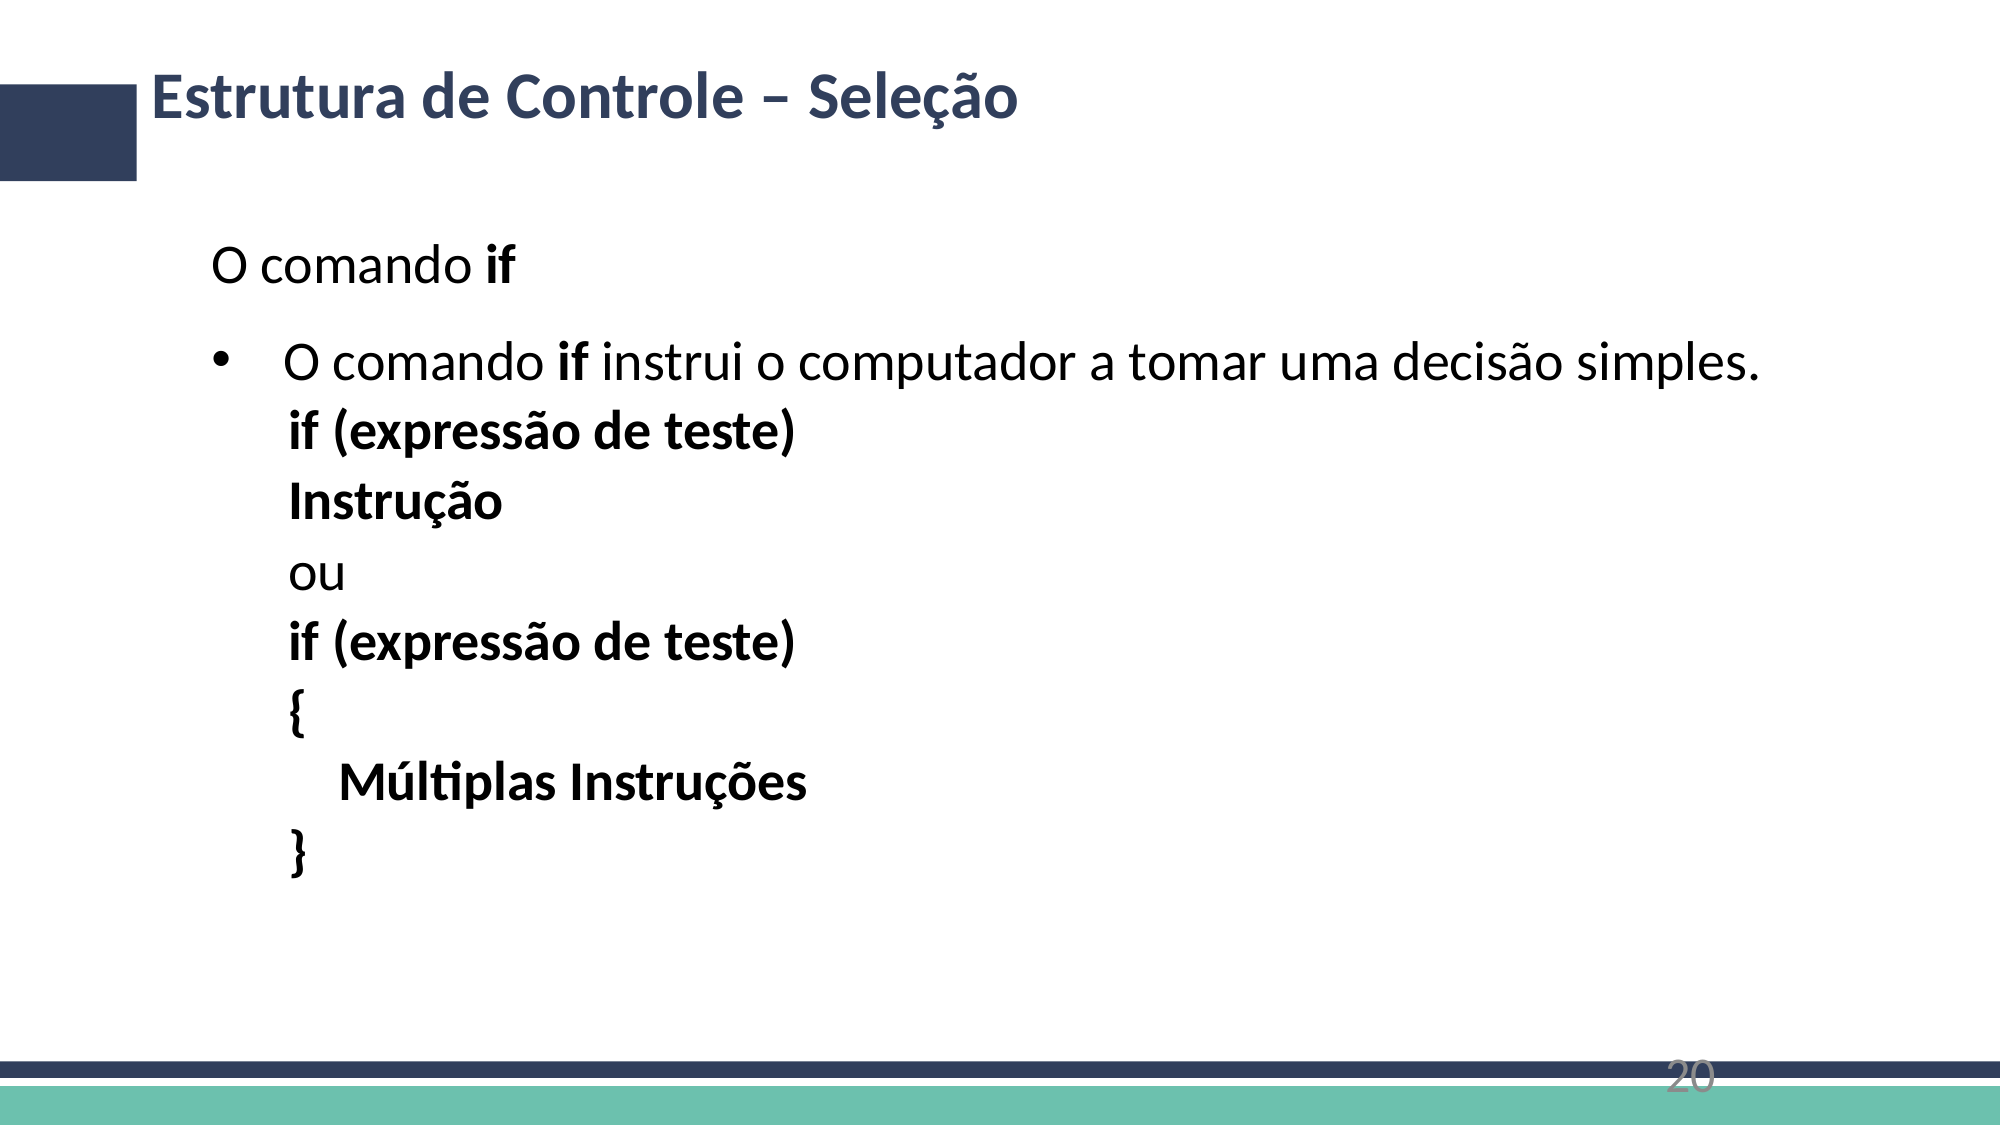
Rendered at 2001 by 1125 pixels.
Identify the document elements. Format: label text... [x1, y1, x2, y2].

slide_number 20 [1650, 1042, 2000, 1103]
list O comando if O comando if instrui o computador a tomar uma decisão simples. if (expressão de teste) Instrução ou if (expressão de teste) { Múltiplas Instruções } [196, 212, 1825, 952]
title Estrutura de Controle – Seleção [136, 53, 1862, 212]
